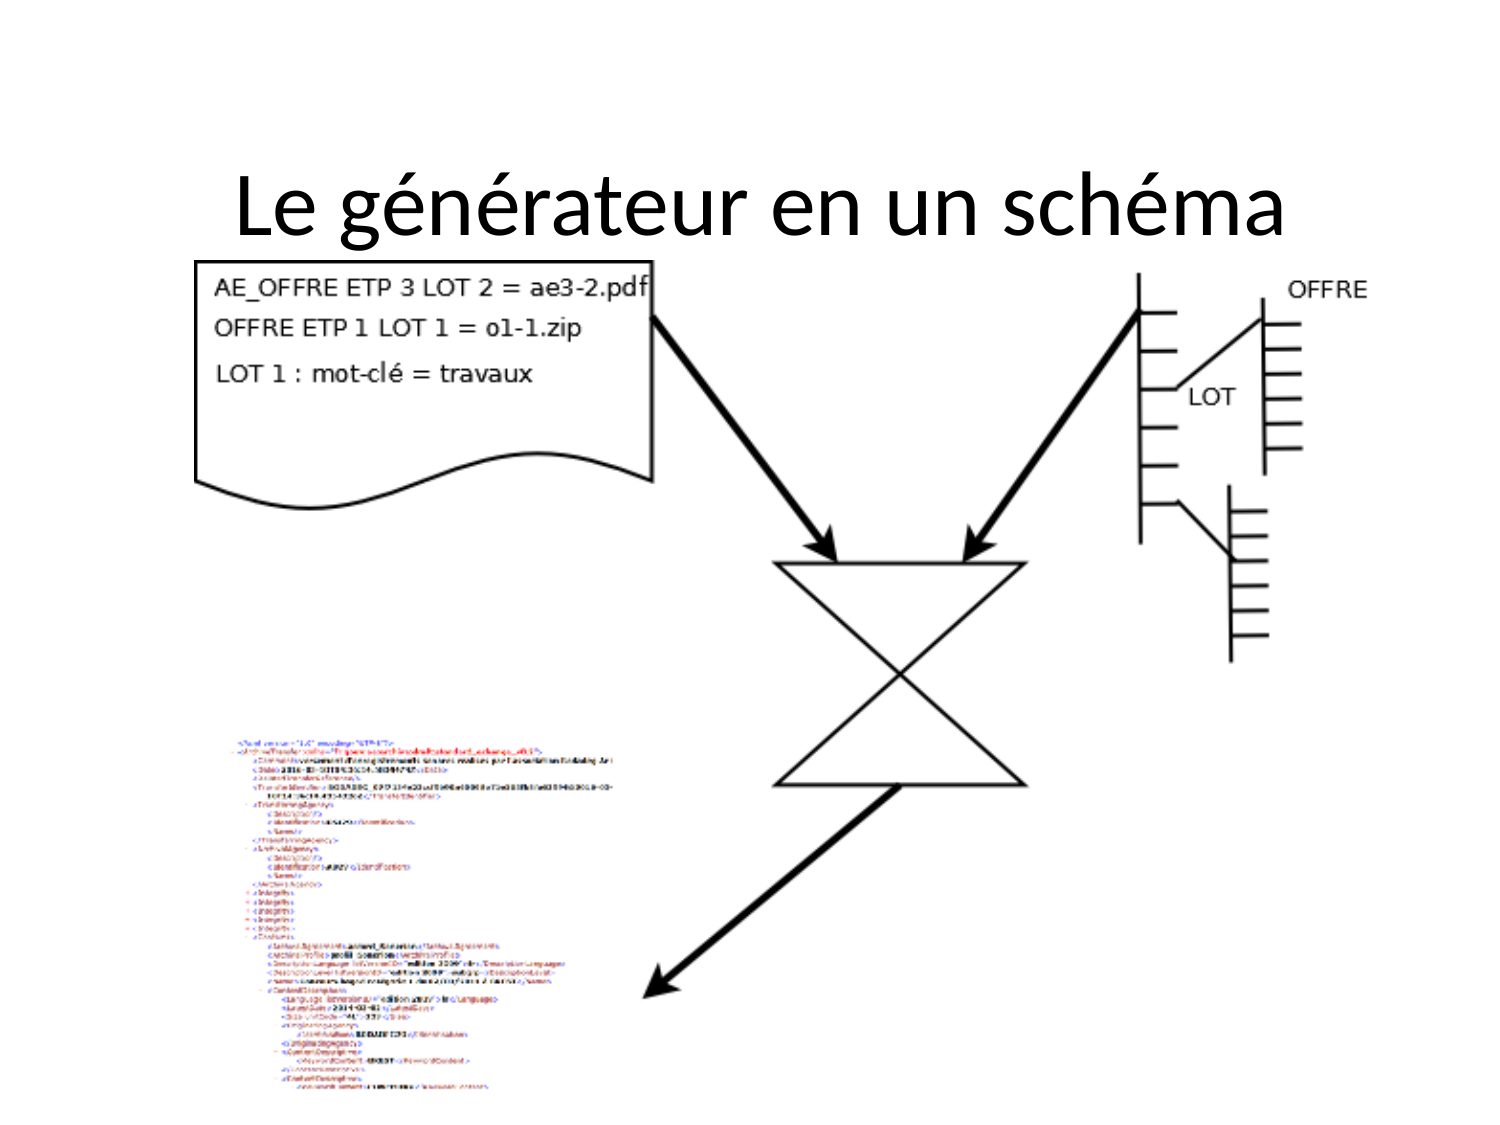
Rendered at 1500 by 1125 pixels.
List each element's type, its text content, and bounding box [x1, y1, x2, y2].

title Le générateur en un schéma [123, 78, 1399, 320]
picture [194, 260, 1371, 1095]
